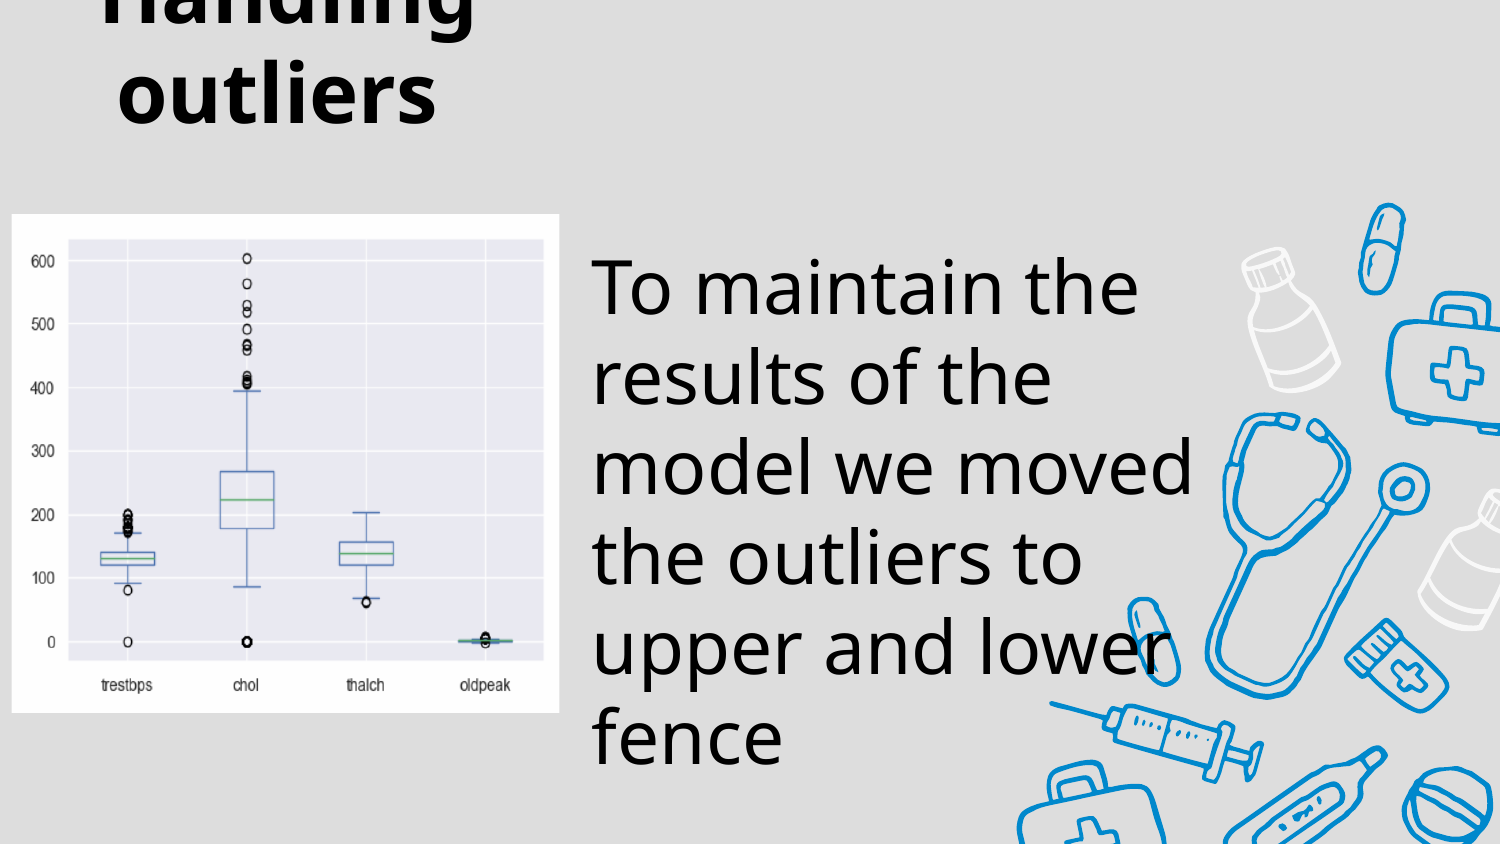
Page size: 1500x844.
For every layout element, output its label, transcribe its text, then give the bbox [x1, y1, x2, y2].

picture [11, 214, 560, 713]
title Handling outliers [16, 50, 560, 156]
text_box To maintain the results of the model we moved the outliers to upper and lower fence [577, 232, 1257, 788]
